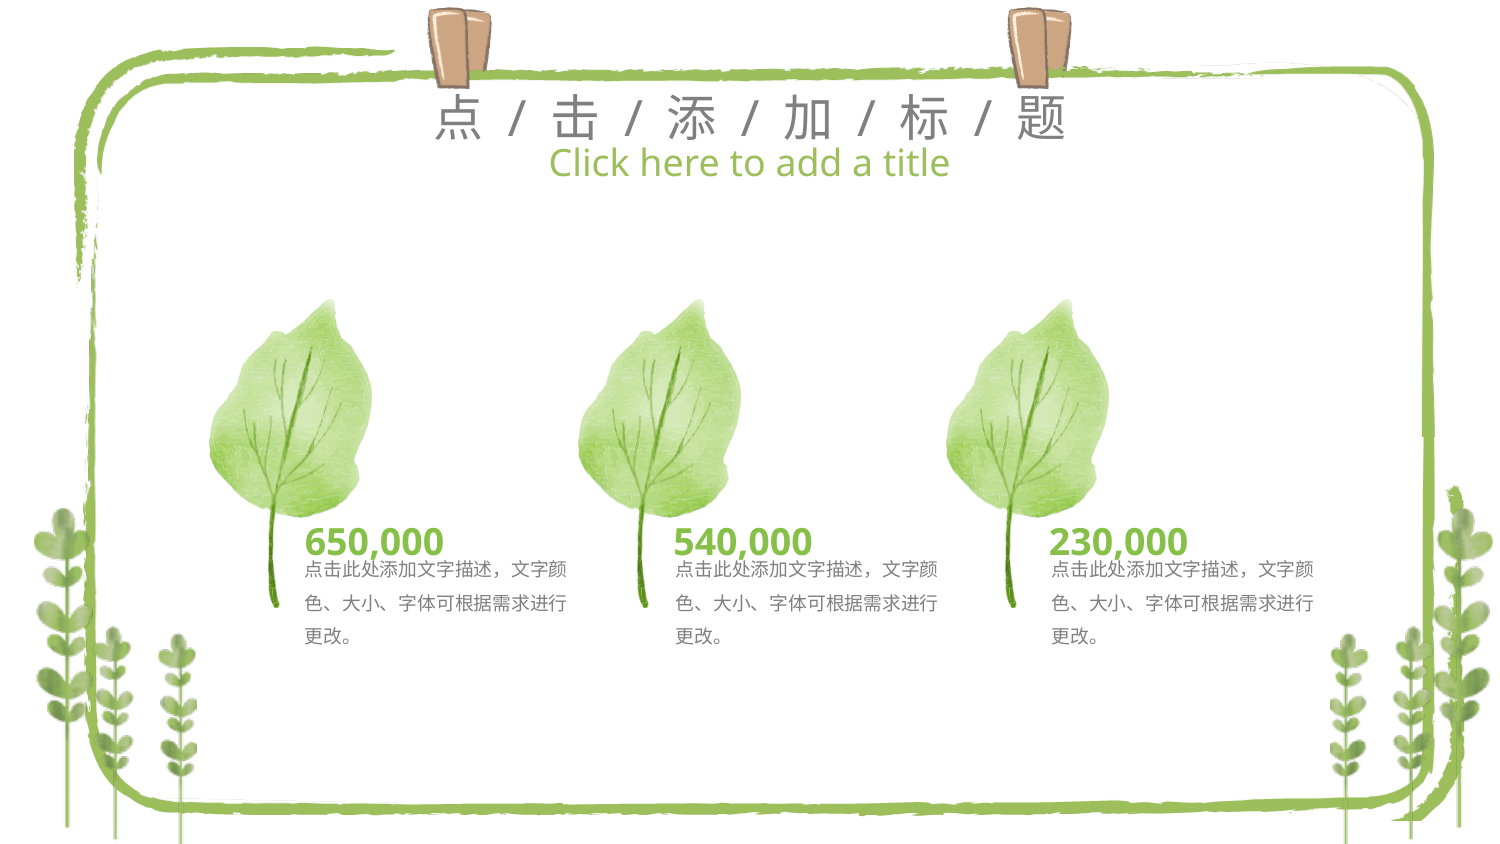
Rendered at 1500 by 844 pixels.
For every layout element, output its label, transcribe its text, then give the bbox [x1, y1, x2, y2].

text_box 540,000 [741, 488, 946, 539]
text_box 点/击/添/加/标/题 [407, 79, 1093, 154]
text_box Click here to add a title [533, 131, 967, 192]
text_box 点击此处添加文字描述，文字颜色、大小、字体可根据需求进行更改。 [1036, 539, 1336, 655]
picture [34, 7, 1493, 844]
text_box 230,000 [1109, 488, 1440, 571]
text_box 650,000 [373, 488, 578, 539]
text_box 点击此处添加文字描述，文字颜色、大小、字体可根据需求进行更改。 [661, 539, 961, 655]
text_box 点击此处添加文字描述，文字颜色、大小、字体可根据需求进行更改。 [290, 539, 590, 655]
